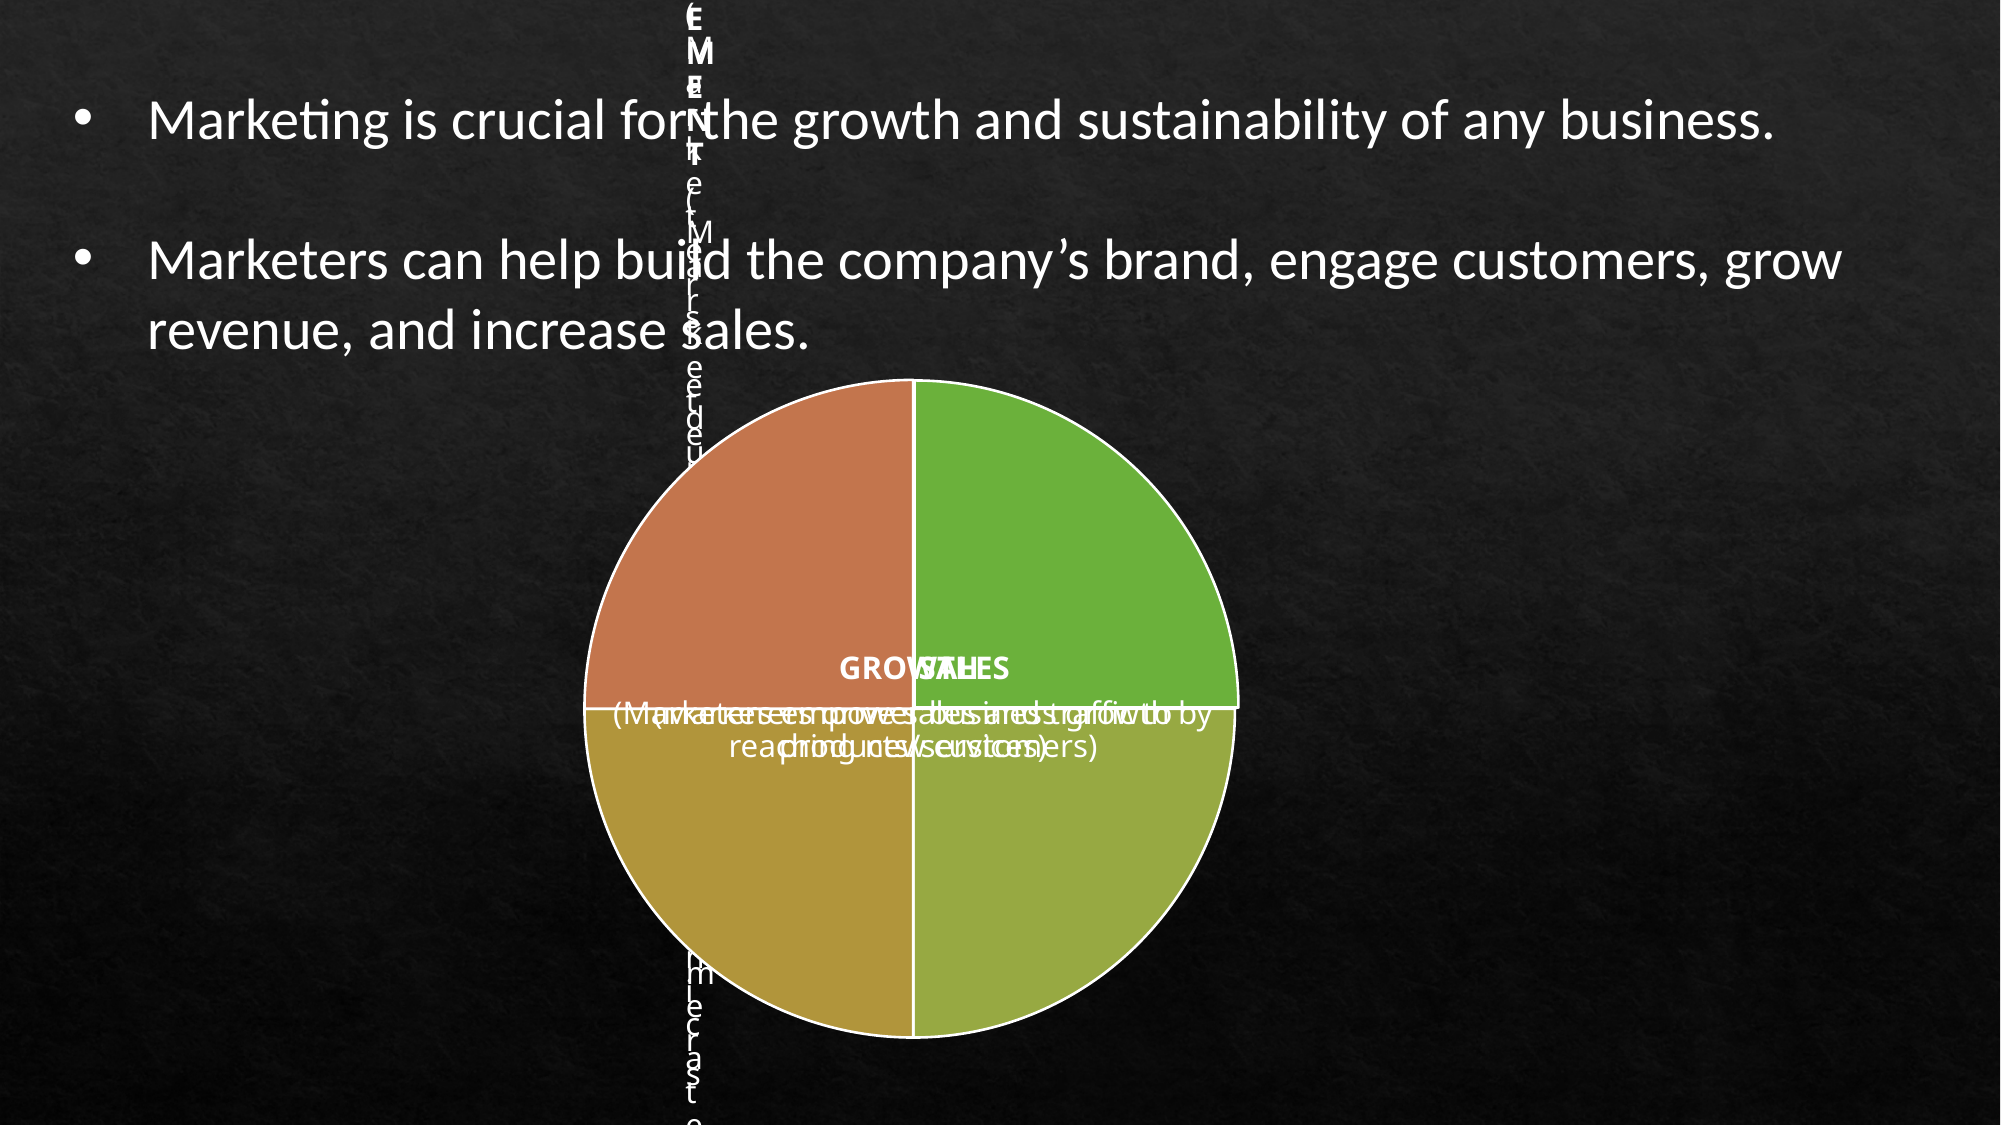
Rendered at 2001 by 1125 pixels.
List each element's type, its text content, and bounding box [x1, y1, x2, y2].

text_box Marketing is crucial for the growth and sustainability of any business. Marketers can help build the company’s brand, engage customers, grow revenue, and increase sales. [58, 74, 1876, 369]
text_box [277, 304, 1572, 1088]
